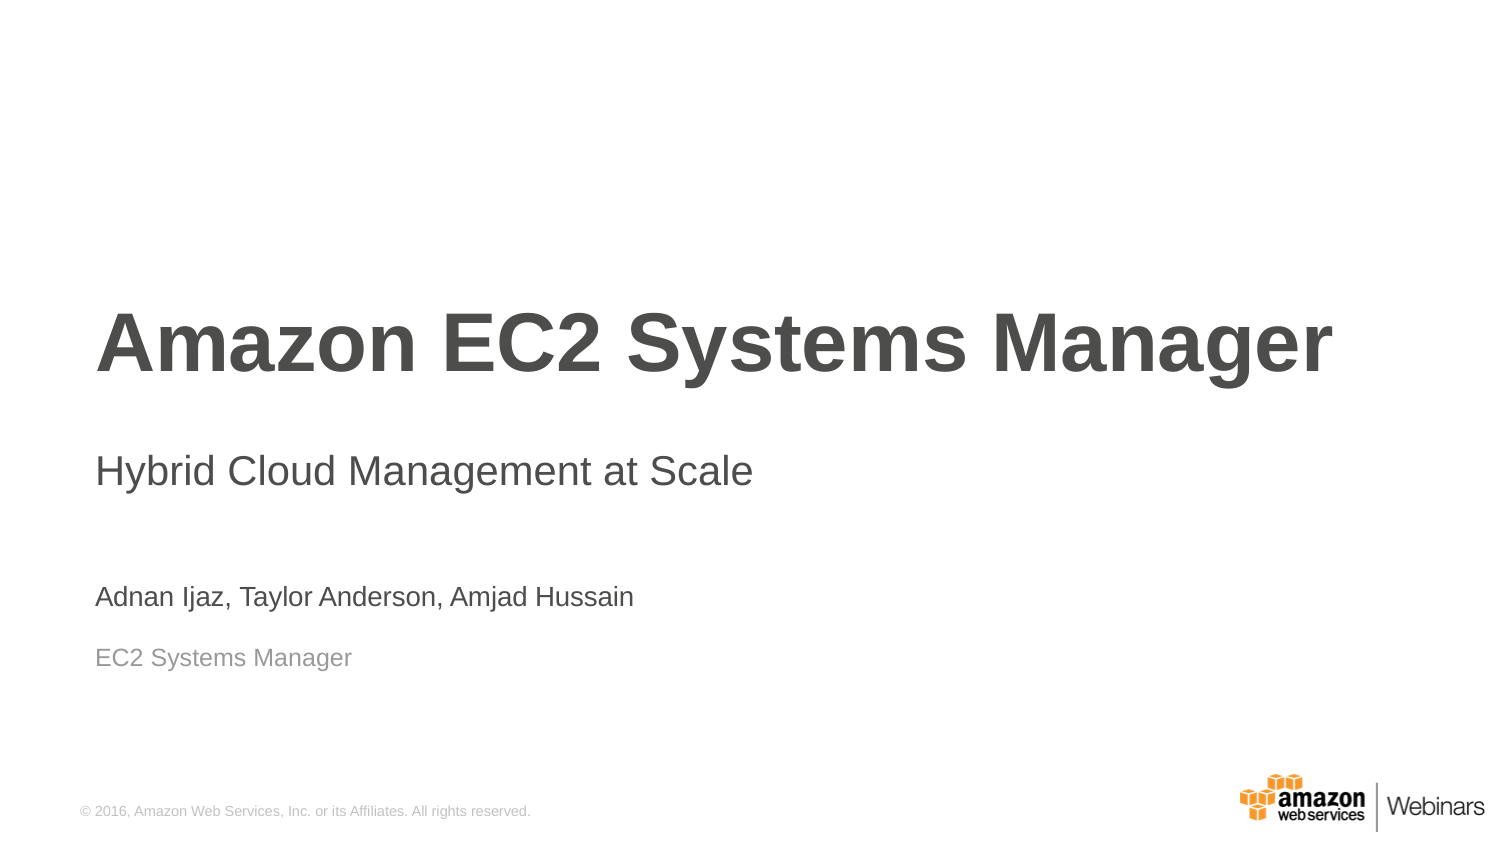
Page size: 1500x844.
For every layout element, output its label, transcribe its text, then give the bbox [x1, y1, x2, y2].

list Adnan Ijaz, Taylor Anderson, Amjad Hussain [79, 571, 700, 643]
list Hybrid Cloud Management at Scale [79, 436, 1072, 517]
text_box Amazon EC2 Systems Manager [79, 277, 1445, 400]
list EC2 Systems Manager [79, 633, 685, 695]
picture [1240, 768, 1486, 832]
